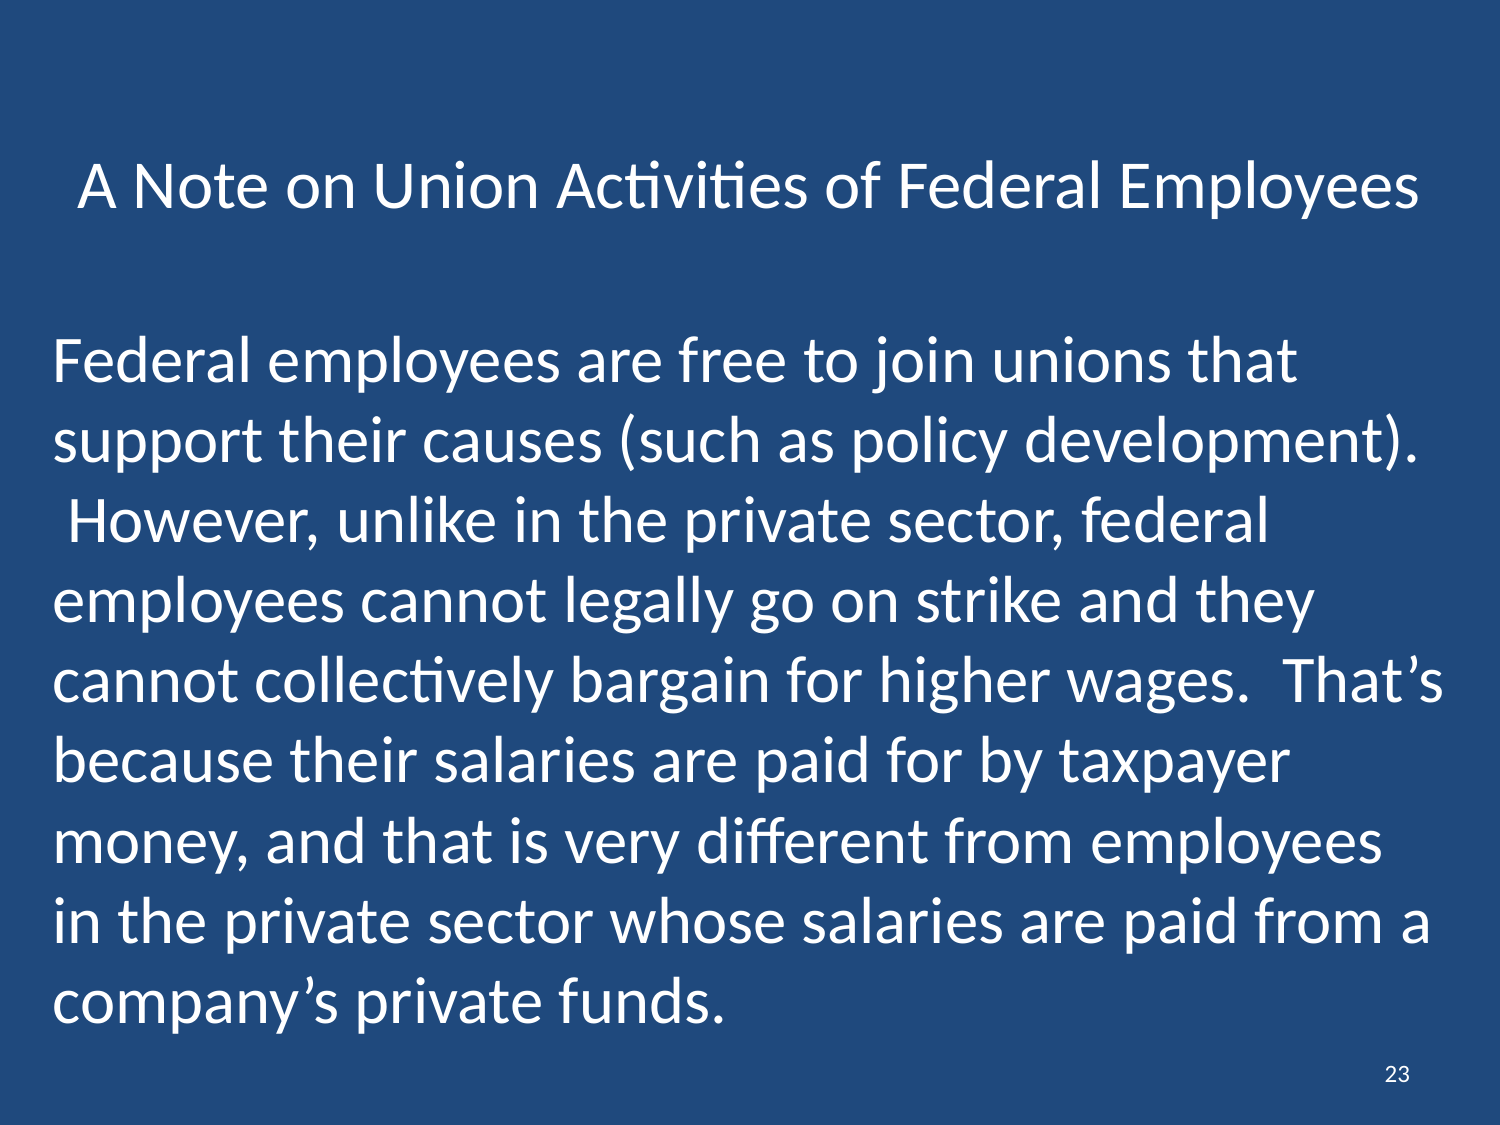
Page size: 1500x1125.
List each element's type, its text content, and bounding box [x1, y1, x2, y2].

slide_number 23 [1074, 1042, 1425, 1103]
subtitle A Note on Union Activities of Federal Employees Federal employees are free to join unions that support their causes (such as policy development). However, unlike in the private sector, federal employees cannot legally go on strike and they cannot collectively bargain for higher wages. That’s because their salaries are paid for by taxpayer money, and that is very different from employees in the private sector whose salaries are paid from a company’s private funds. [37, 49, 1463, 1088]
